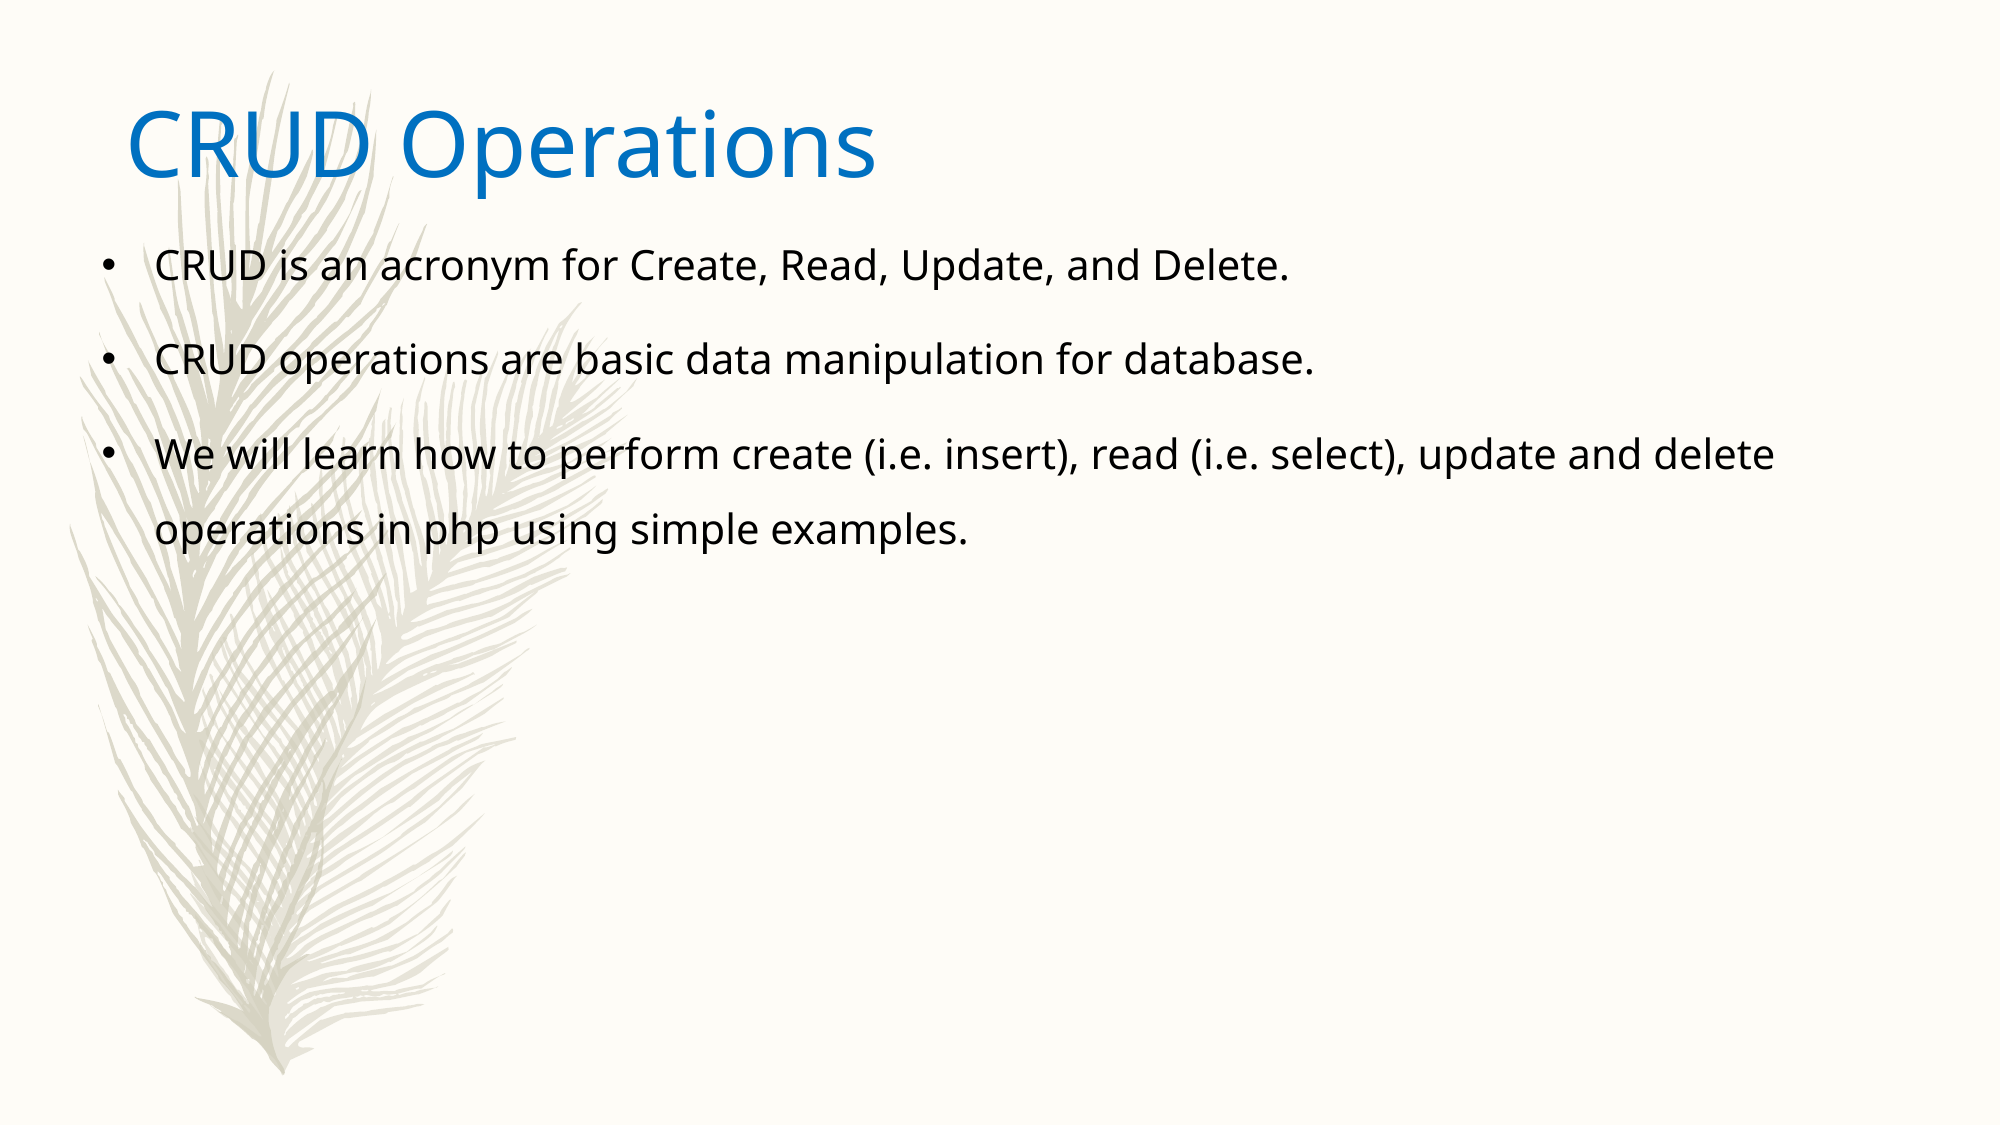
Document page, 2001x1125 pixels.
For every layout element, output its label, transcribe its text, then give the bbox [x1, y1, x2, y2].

text_box CRUD Operations [111, 83, 1904, 206]
text_box CRUD is an acronym for Create, Read, Update, and Delete. CRUD operations are basic data manipulation for database. We will learn how to perform create (i.e. insert), read (i.e. select), update and delete operations in php using simple examples. [86, 206, 1948, 1109]
